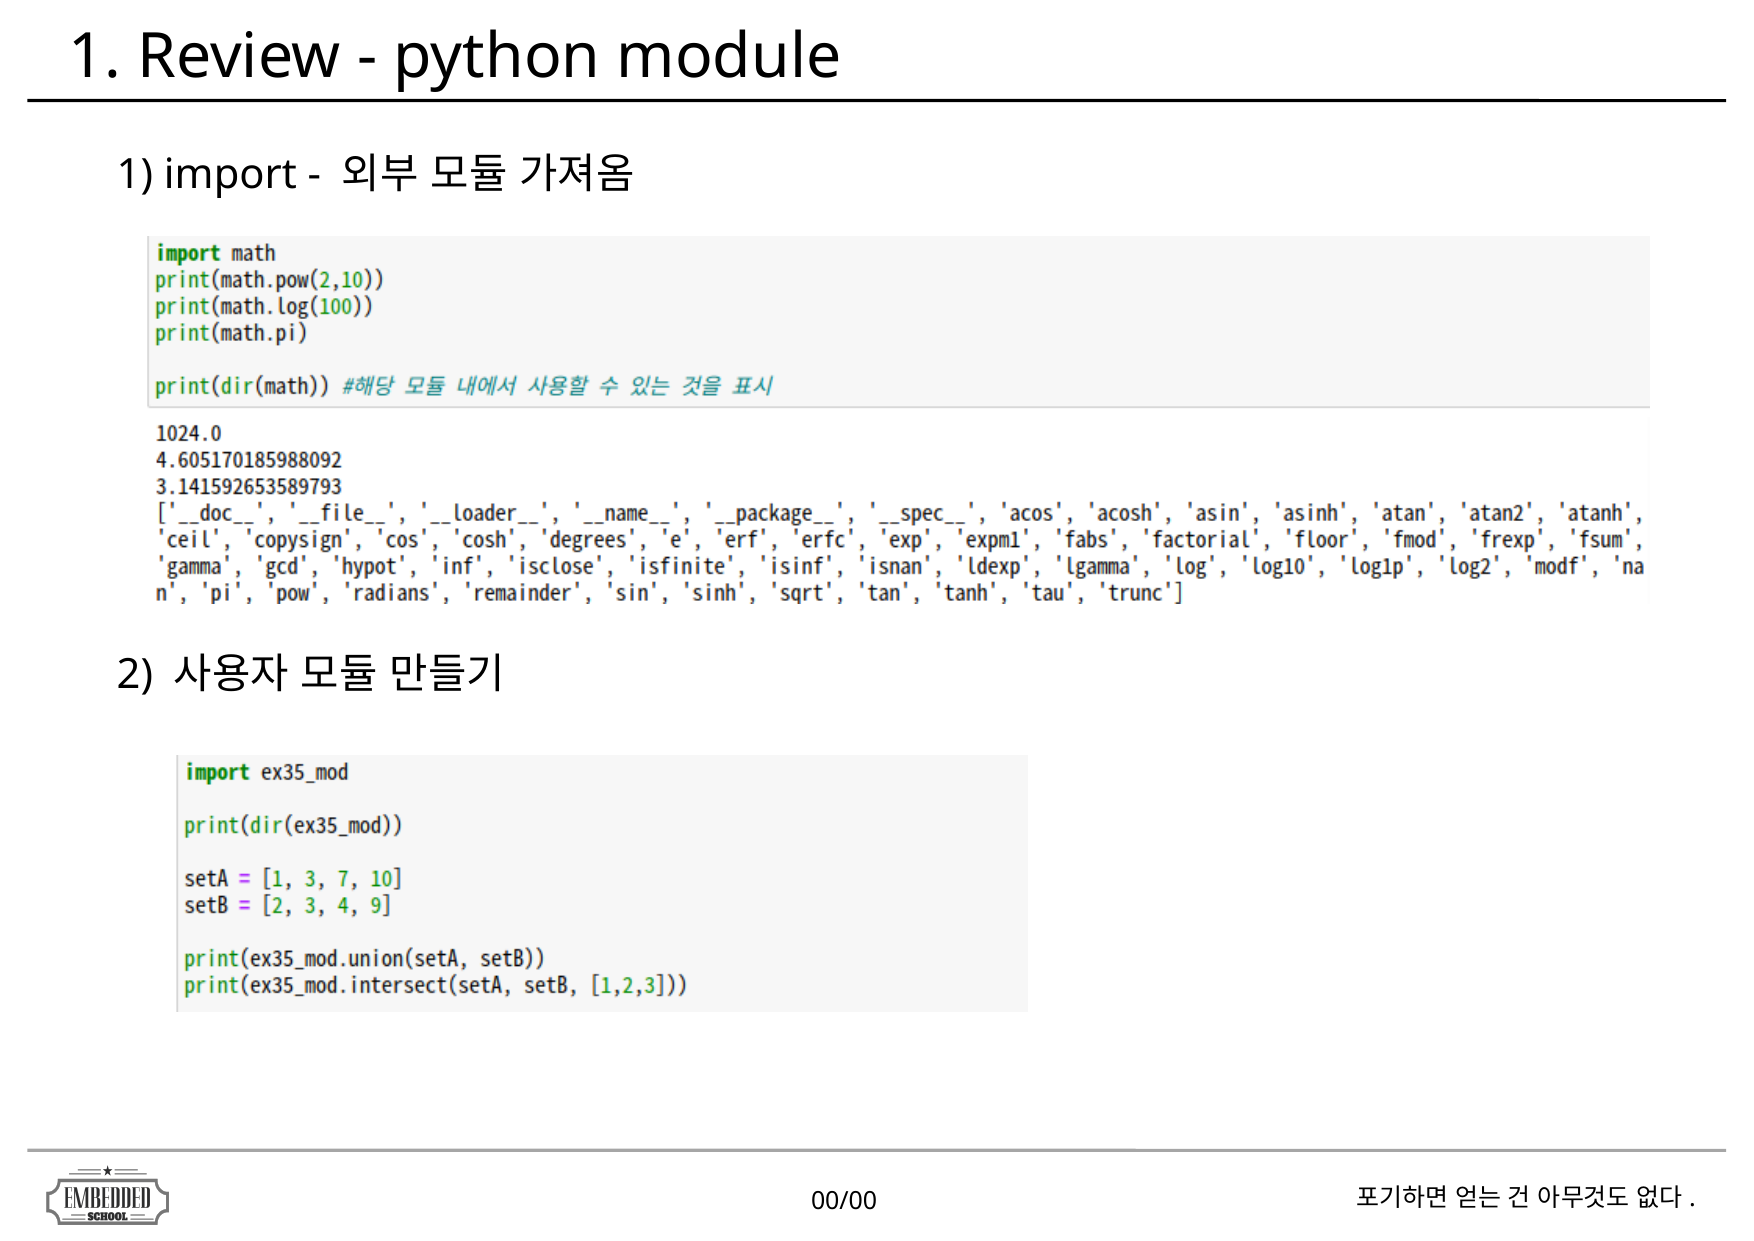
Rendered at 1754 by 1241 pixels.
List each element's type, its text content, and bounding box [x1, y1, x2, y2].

picture [172, 755, 1028, 1013]
picture [146, 236, 1650, 604]
text_box 1) import - 외부 모듈 가져옴 2) 사용자 모듈 만들기 [101, 139, 866, 955]
picture [27, 1164, 188, 1231]
text_box 1. Review - python module [53, 7, 1347, 98]
text_box 00/00 [765, 1177, 923, 1223]
